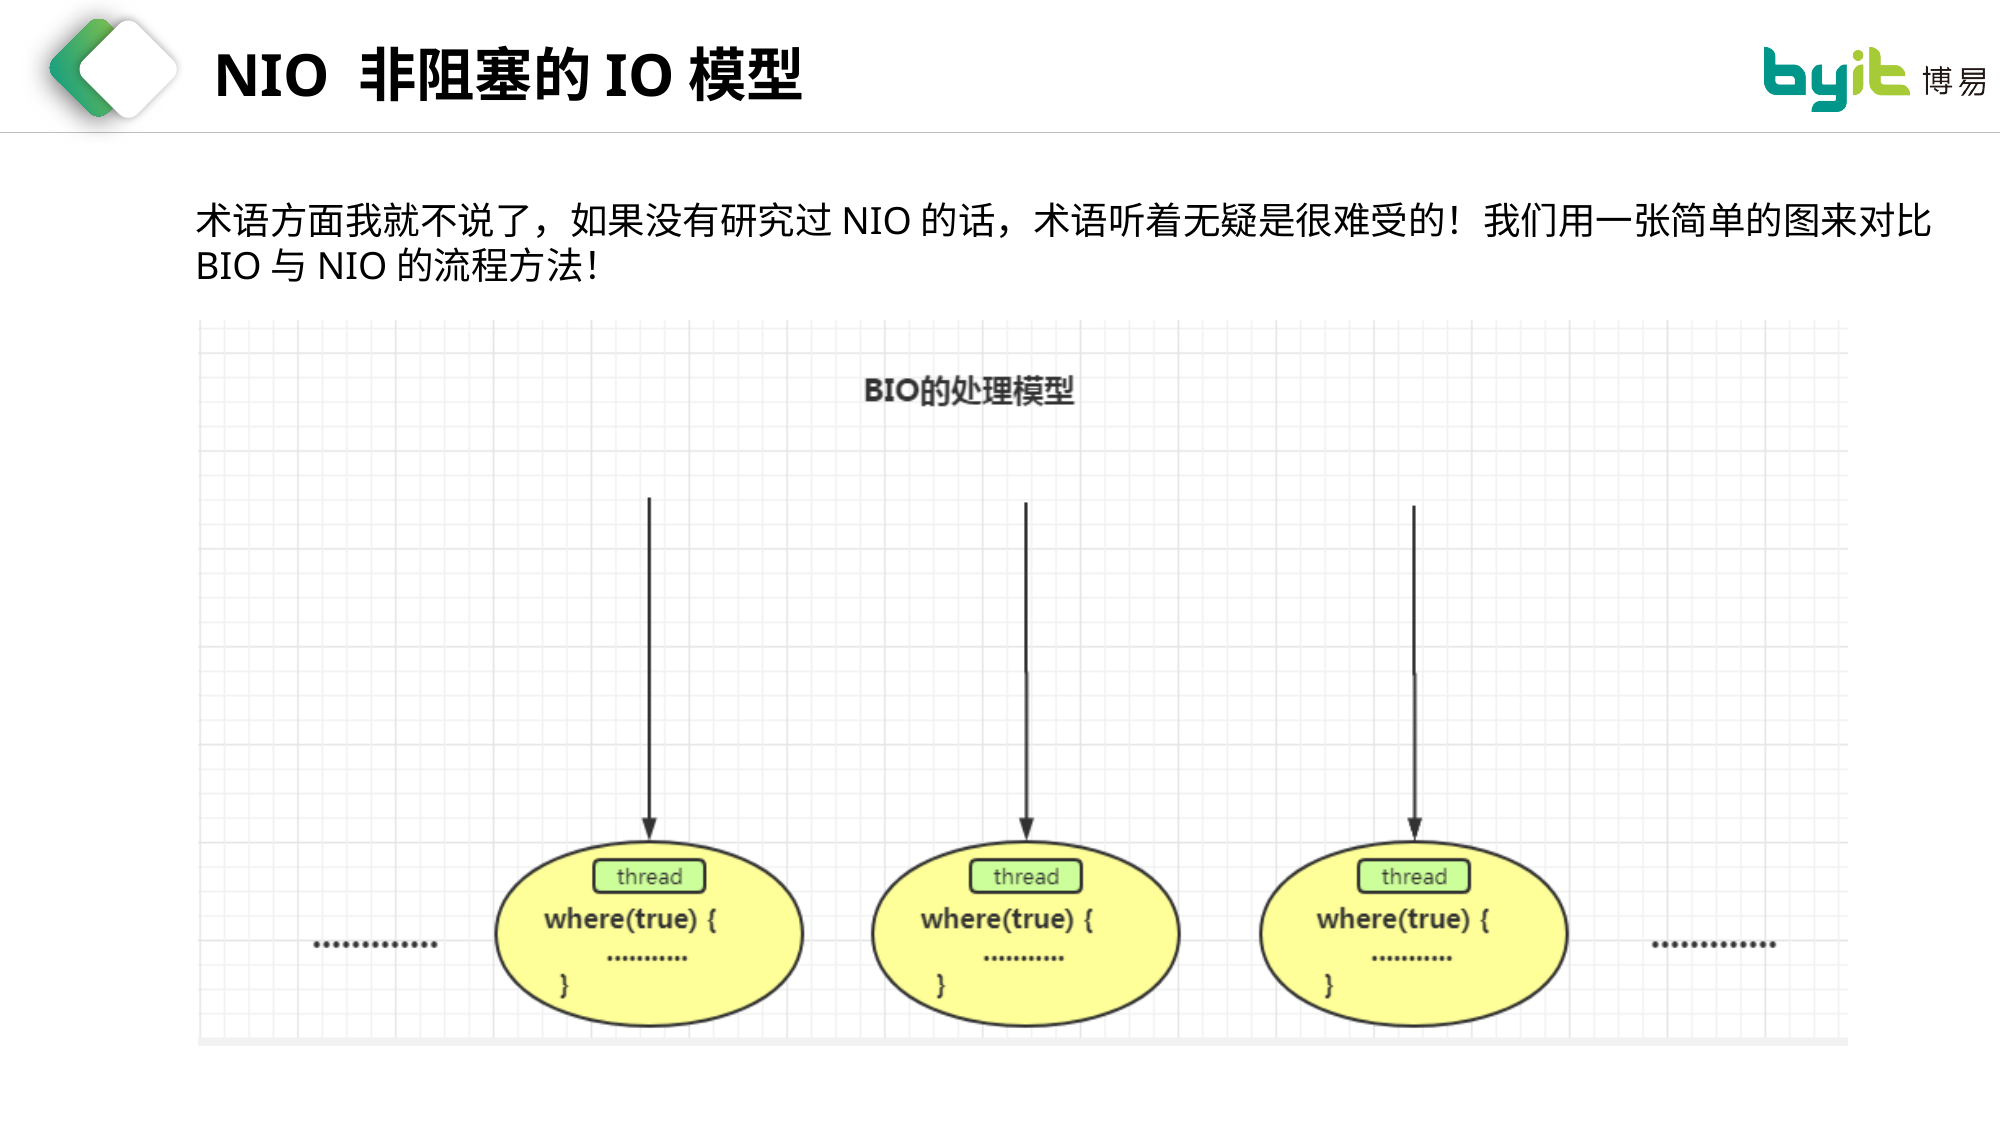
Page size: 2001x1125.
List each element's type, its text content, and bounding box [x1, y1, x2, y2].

text_box 术语方面我就不说了，如果没有研究过NIO的话，术语听着无疑是很难受的！我们用一张简单的图来对比BIO与NIO的流程方法！ [180, 189, 1950, 295]
text_box NIO 非阻塞的IO模型 [198, 30, 820, 115]
picture [198, 320, 1848, 1046]
picture [1764, 47, 1985, 112]
